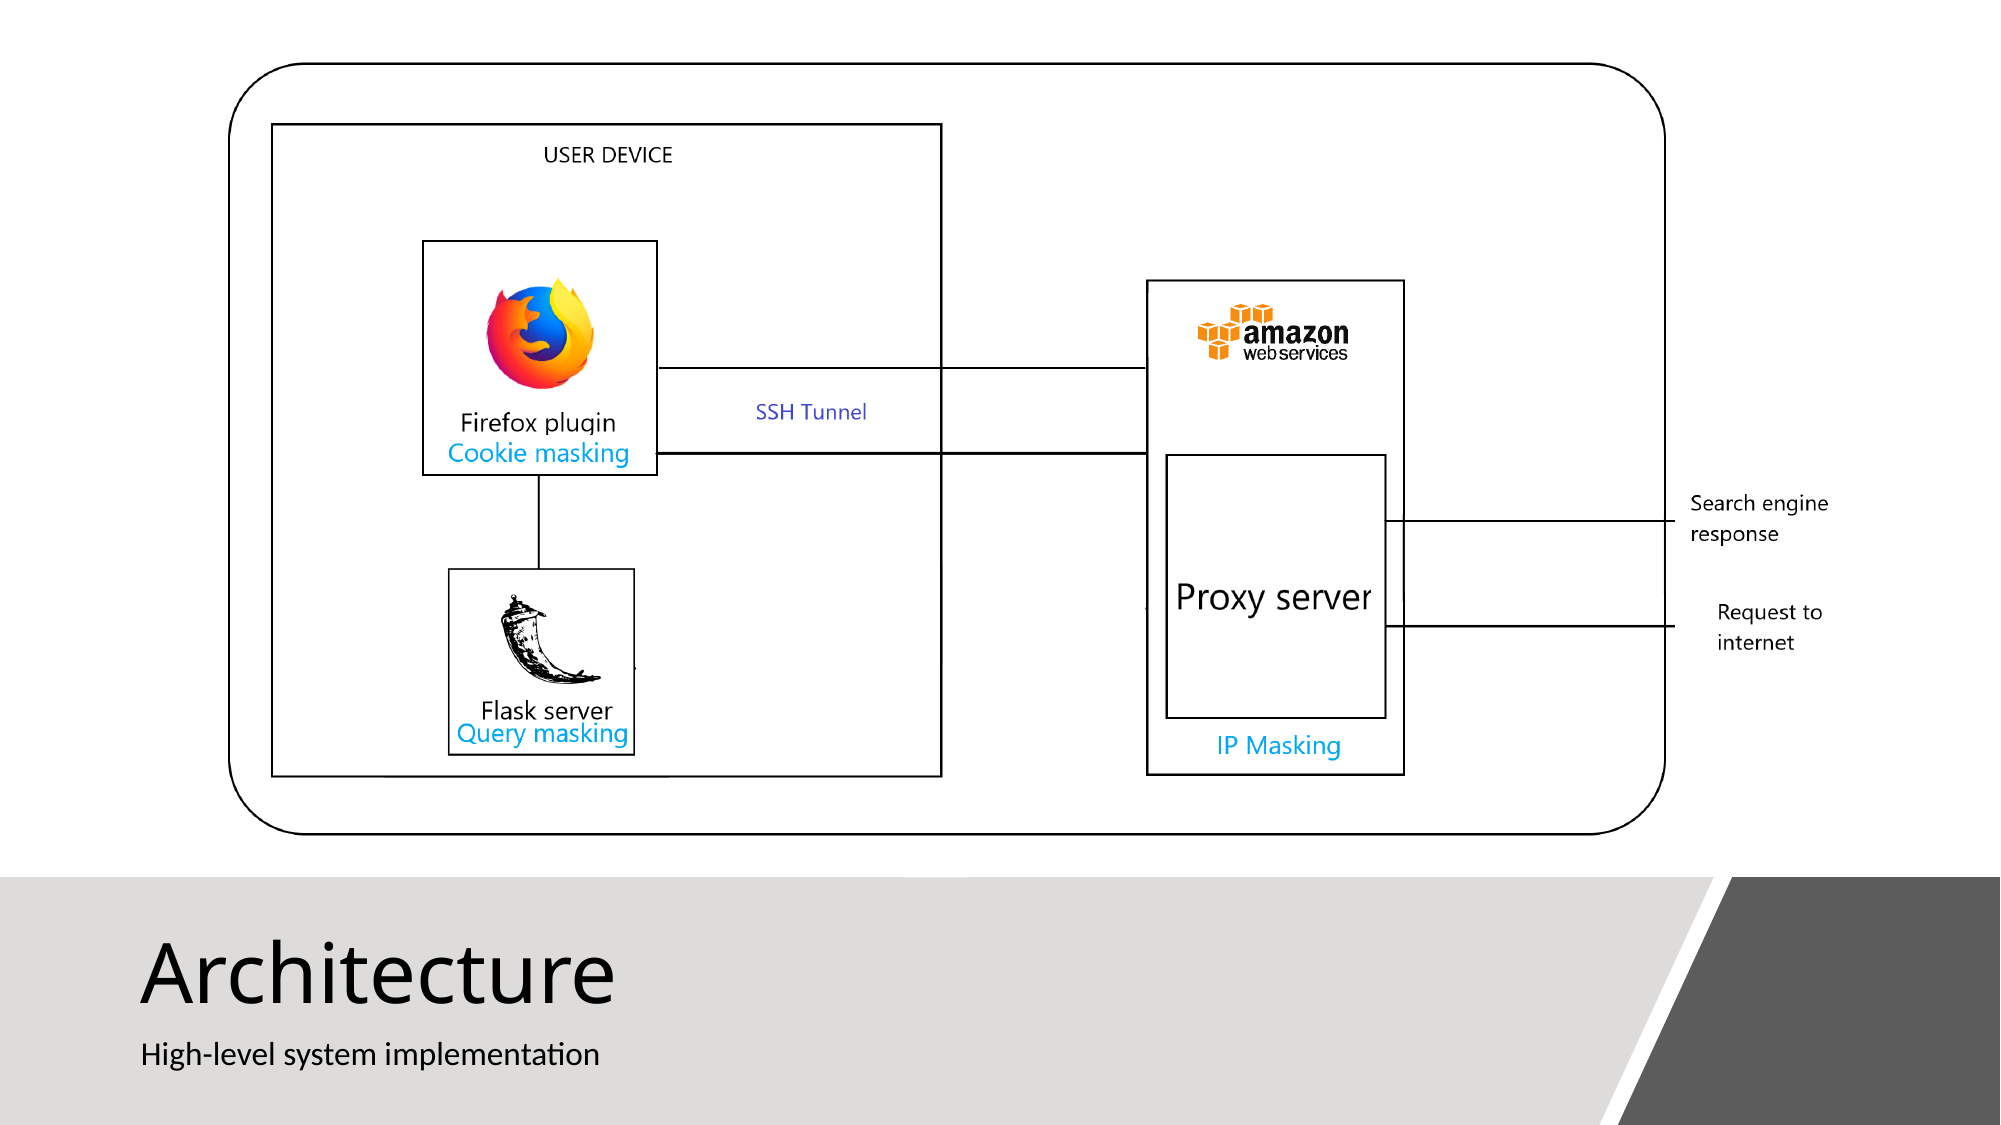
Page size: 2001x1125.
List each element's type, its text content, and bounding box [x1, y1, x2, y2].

title Architecture [125, 893, 1618, 1029]
subtitle High-level system implementation [125, 1029, 1618, 1087]
picture [200, 35, 1833, 869]
text_box [1616, 875, 2000, 1125]
text_box [0, 875, 1716, 1125]
